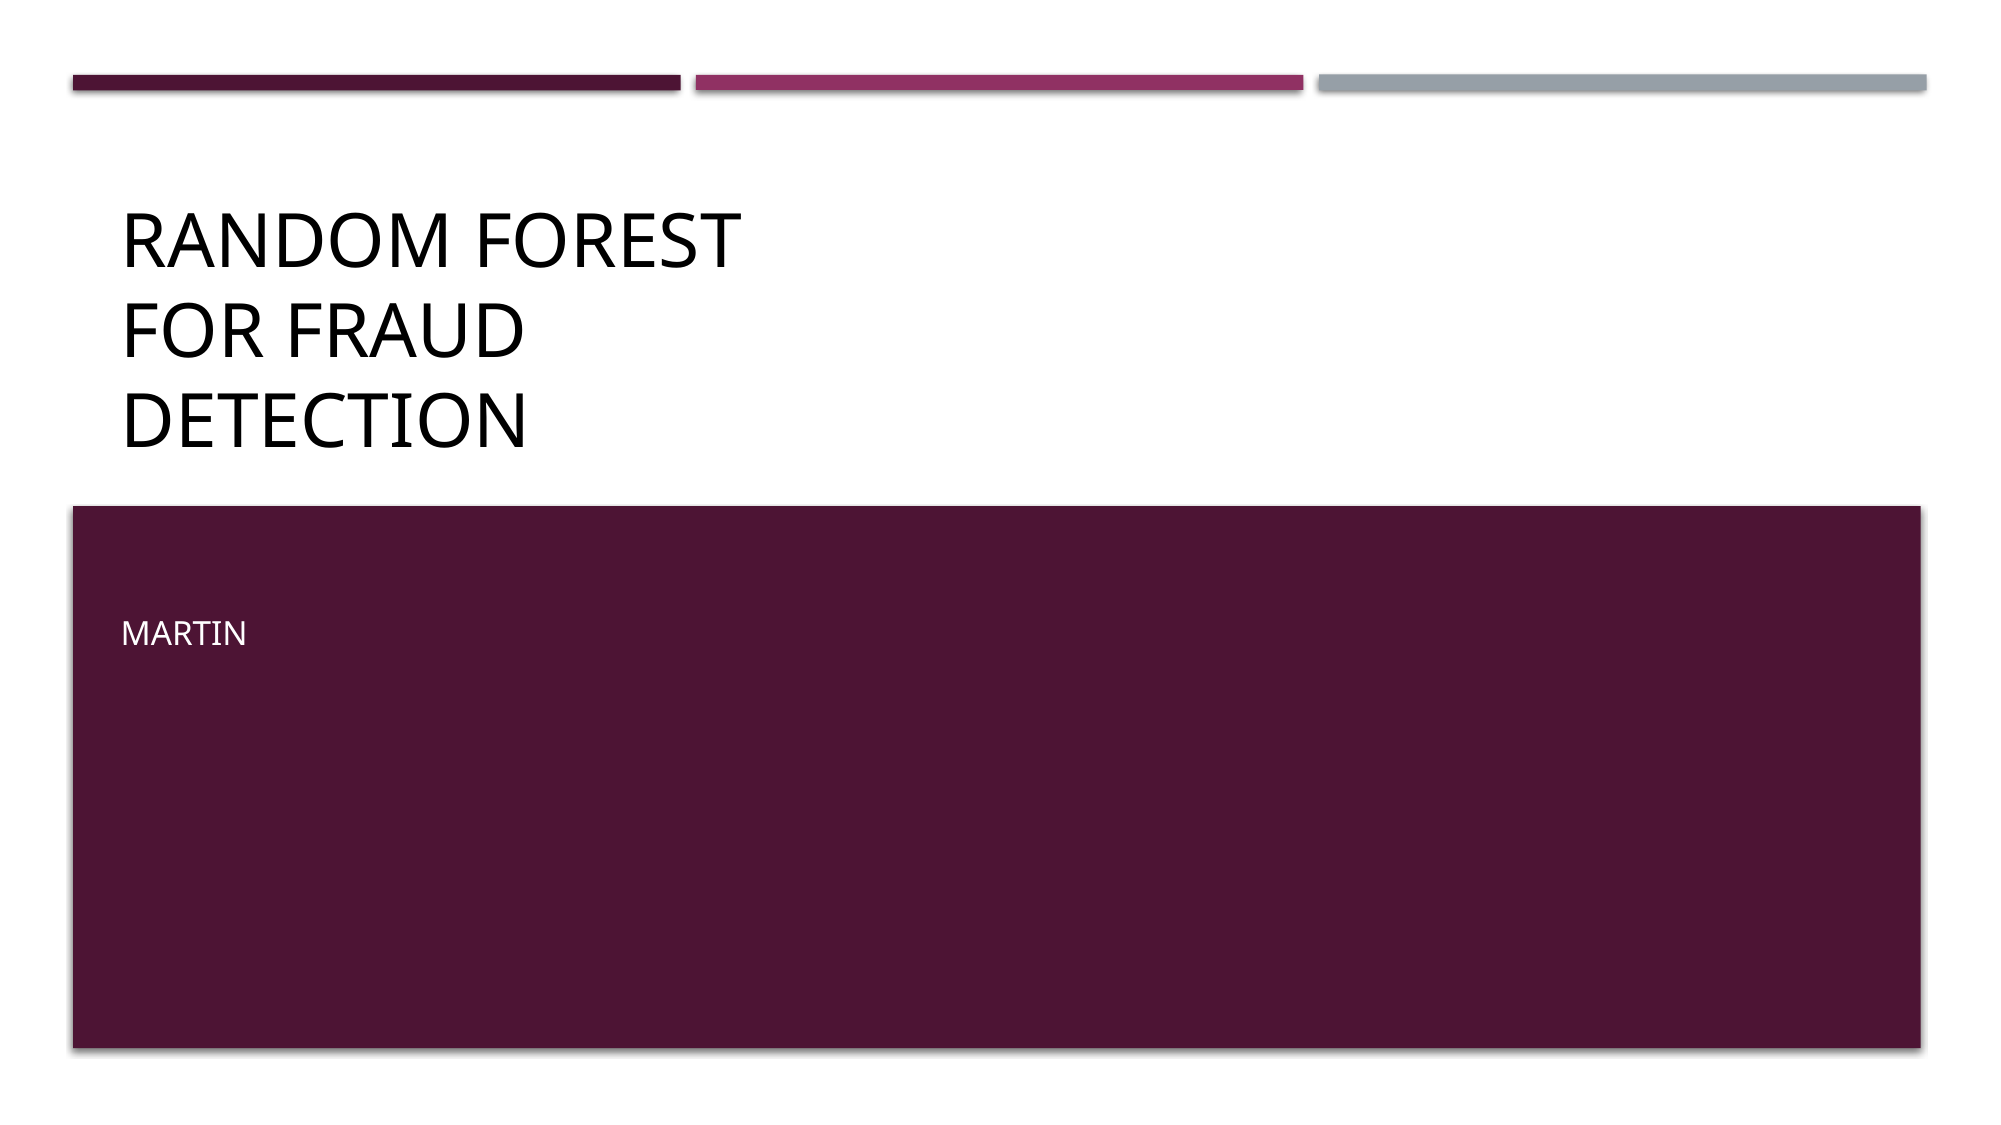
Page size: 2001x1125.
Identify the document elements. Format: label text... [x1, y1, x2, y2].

subtitle Martin [105, 604, 777, 981]
title Random Forest for Fraud Detection [105, 11, 777, 471]
